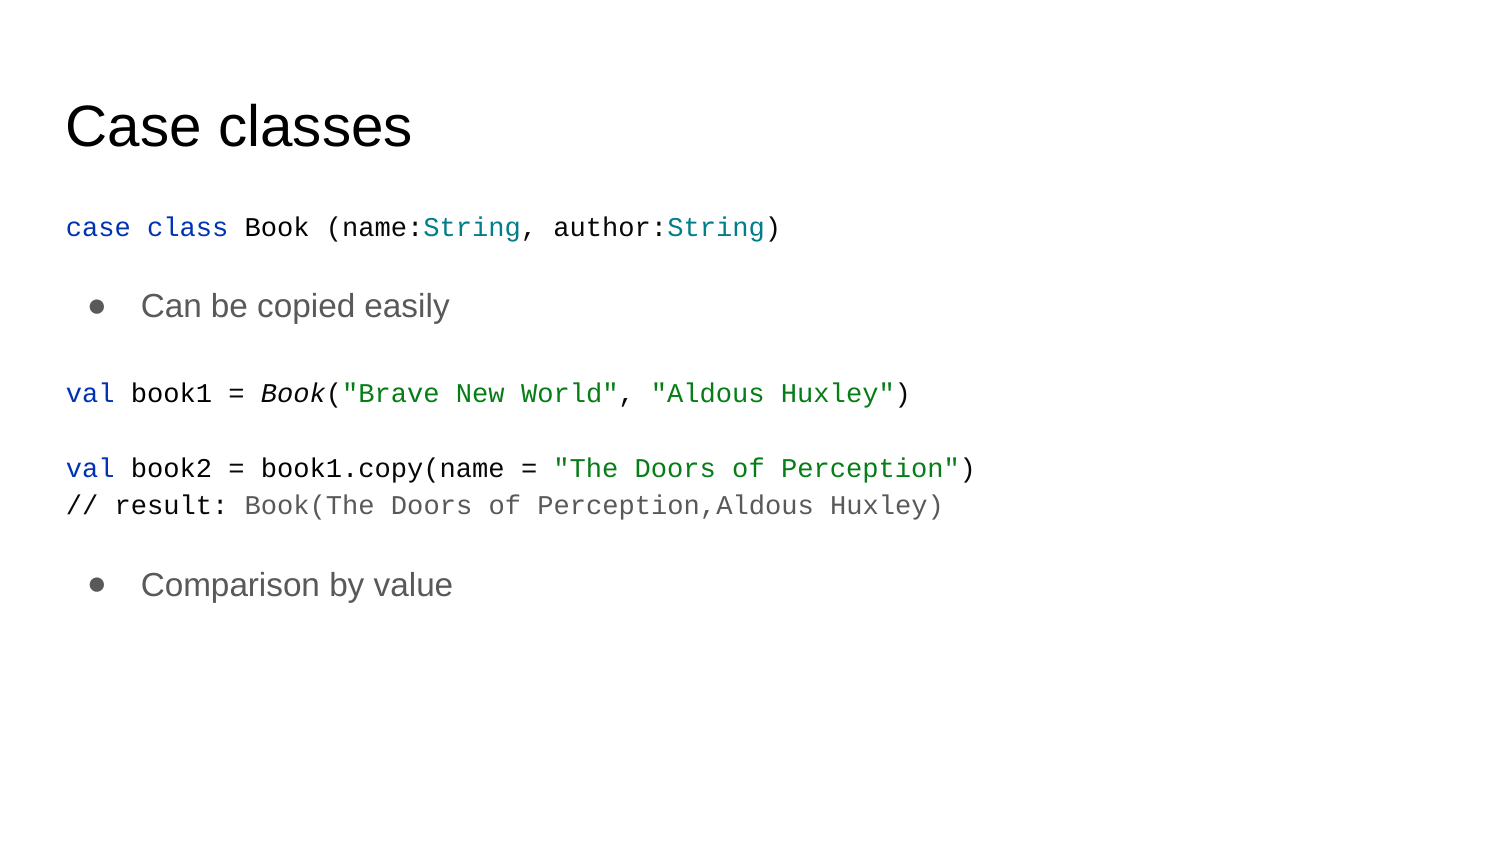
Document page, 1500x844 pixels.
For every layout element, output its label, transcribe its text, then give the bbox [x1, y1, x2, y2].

text_box Case classes [51, 72, 1449, 167]
text_box case class Book (name:String, author:String) Can be copied easily val book1 = Book("Brave New World", "Aldous Huxley") val book2 = book1.copy(name = "The Doors of Perception") // result: Book(The Doors of Perception,Aldous Huxley) Comparison by value [51, 189, 1449, 750]
